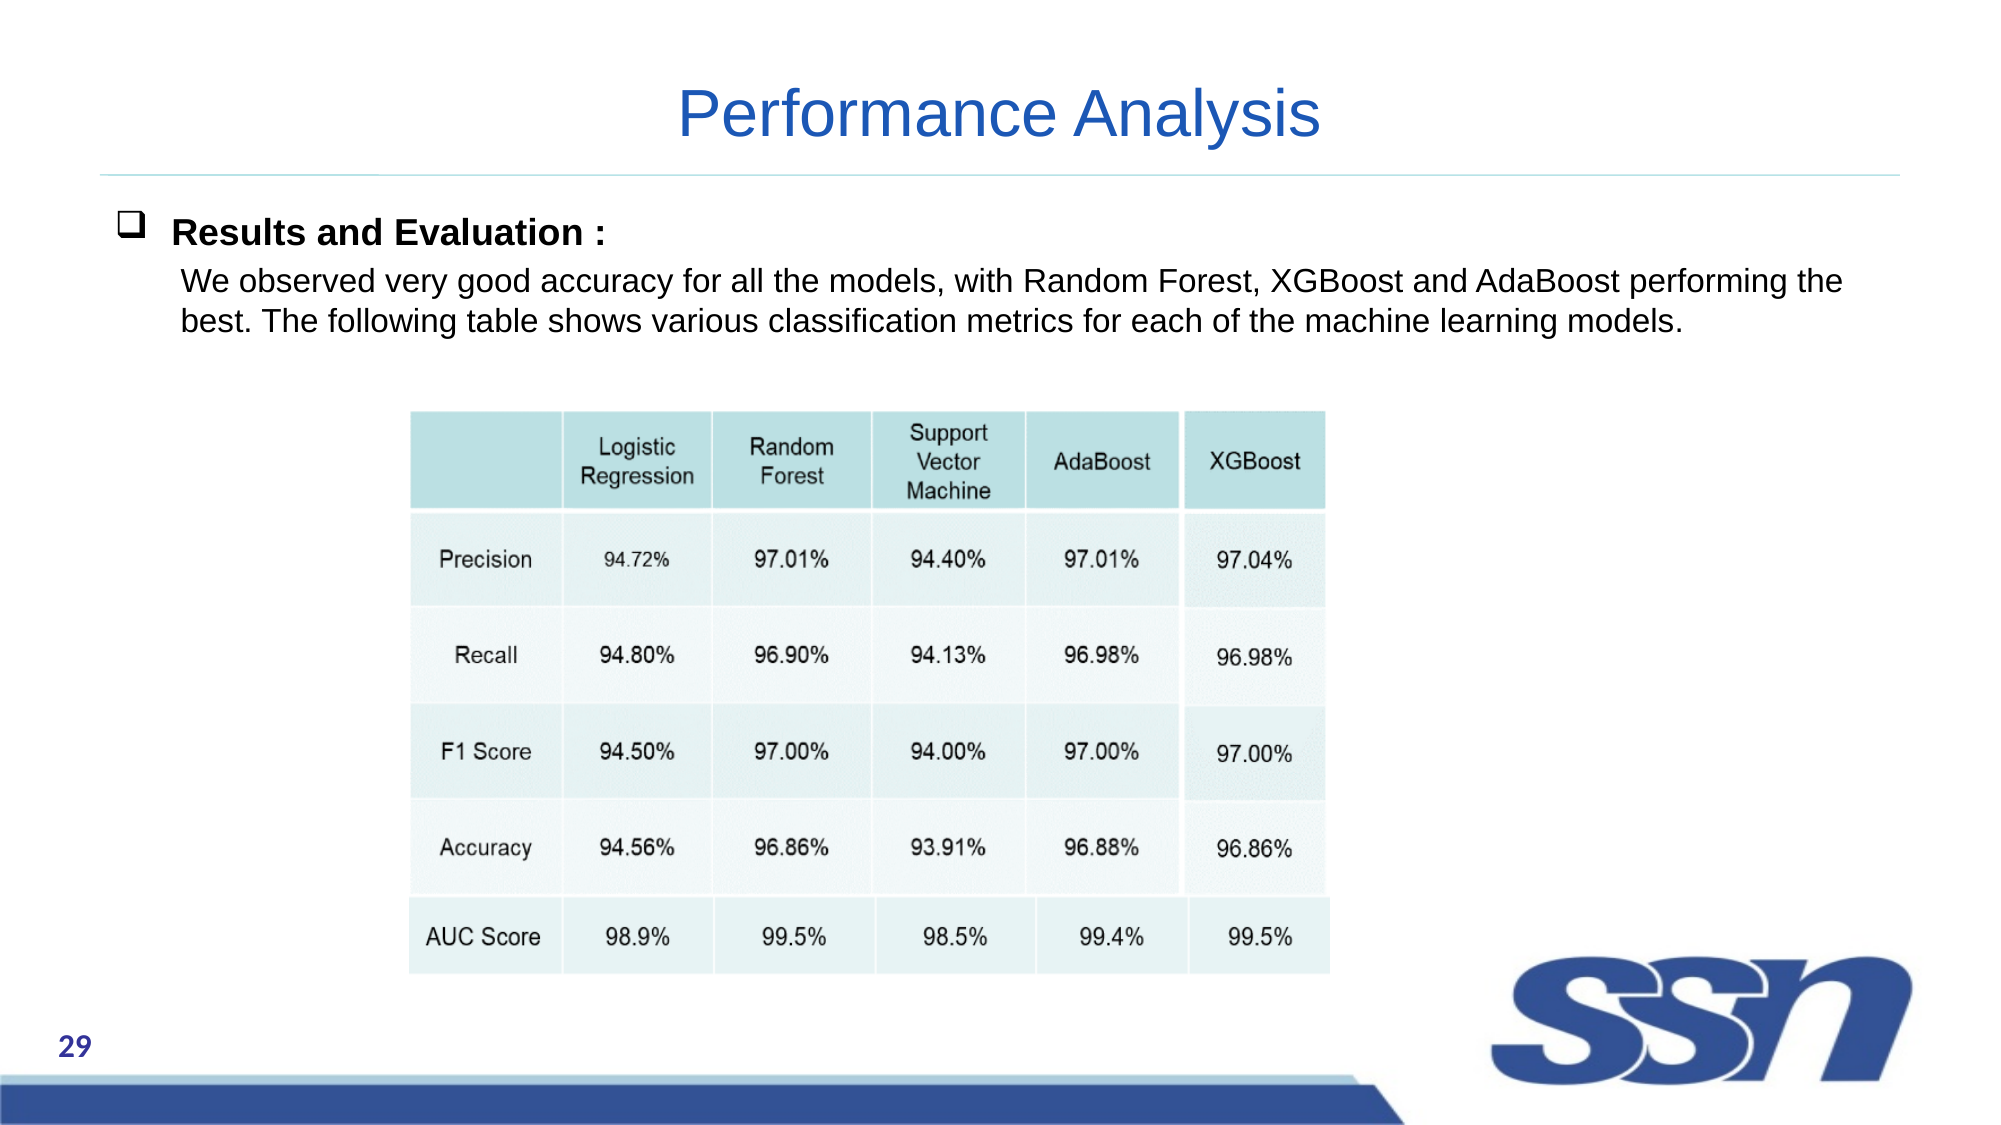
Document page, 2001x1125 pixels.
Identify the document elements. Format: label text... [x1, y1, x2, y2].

picture [409, 409, 1331, 976]
picture [0, 913, 2000, 1125]
list Results and Evaluation : We observed very good accuracy for all the models, with Random Forest, XGBoost and AdaBoost performing the best. The following table shows various classification metrics for each of the machine learning models. [99, 200, 1900, 1005]
title Performance Analysis [99, 45, 1900, 175]
